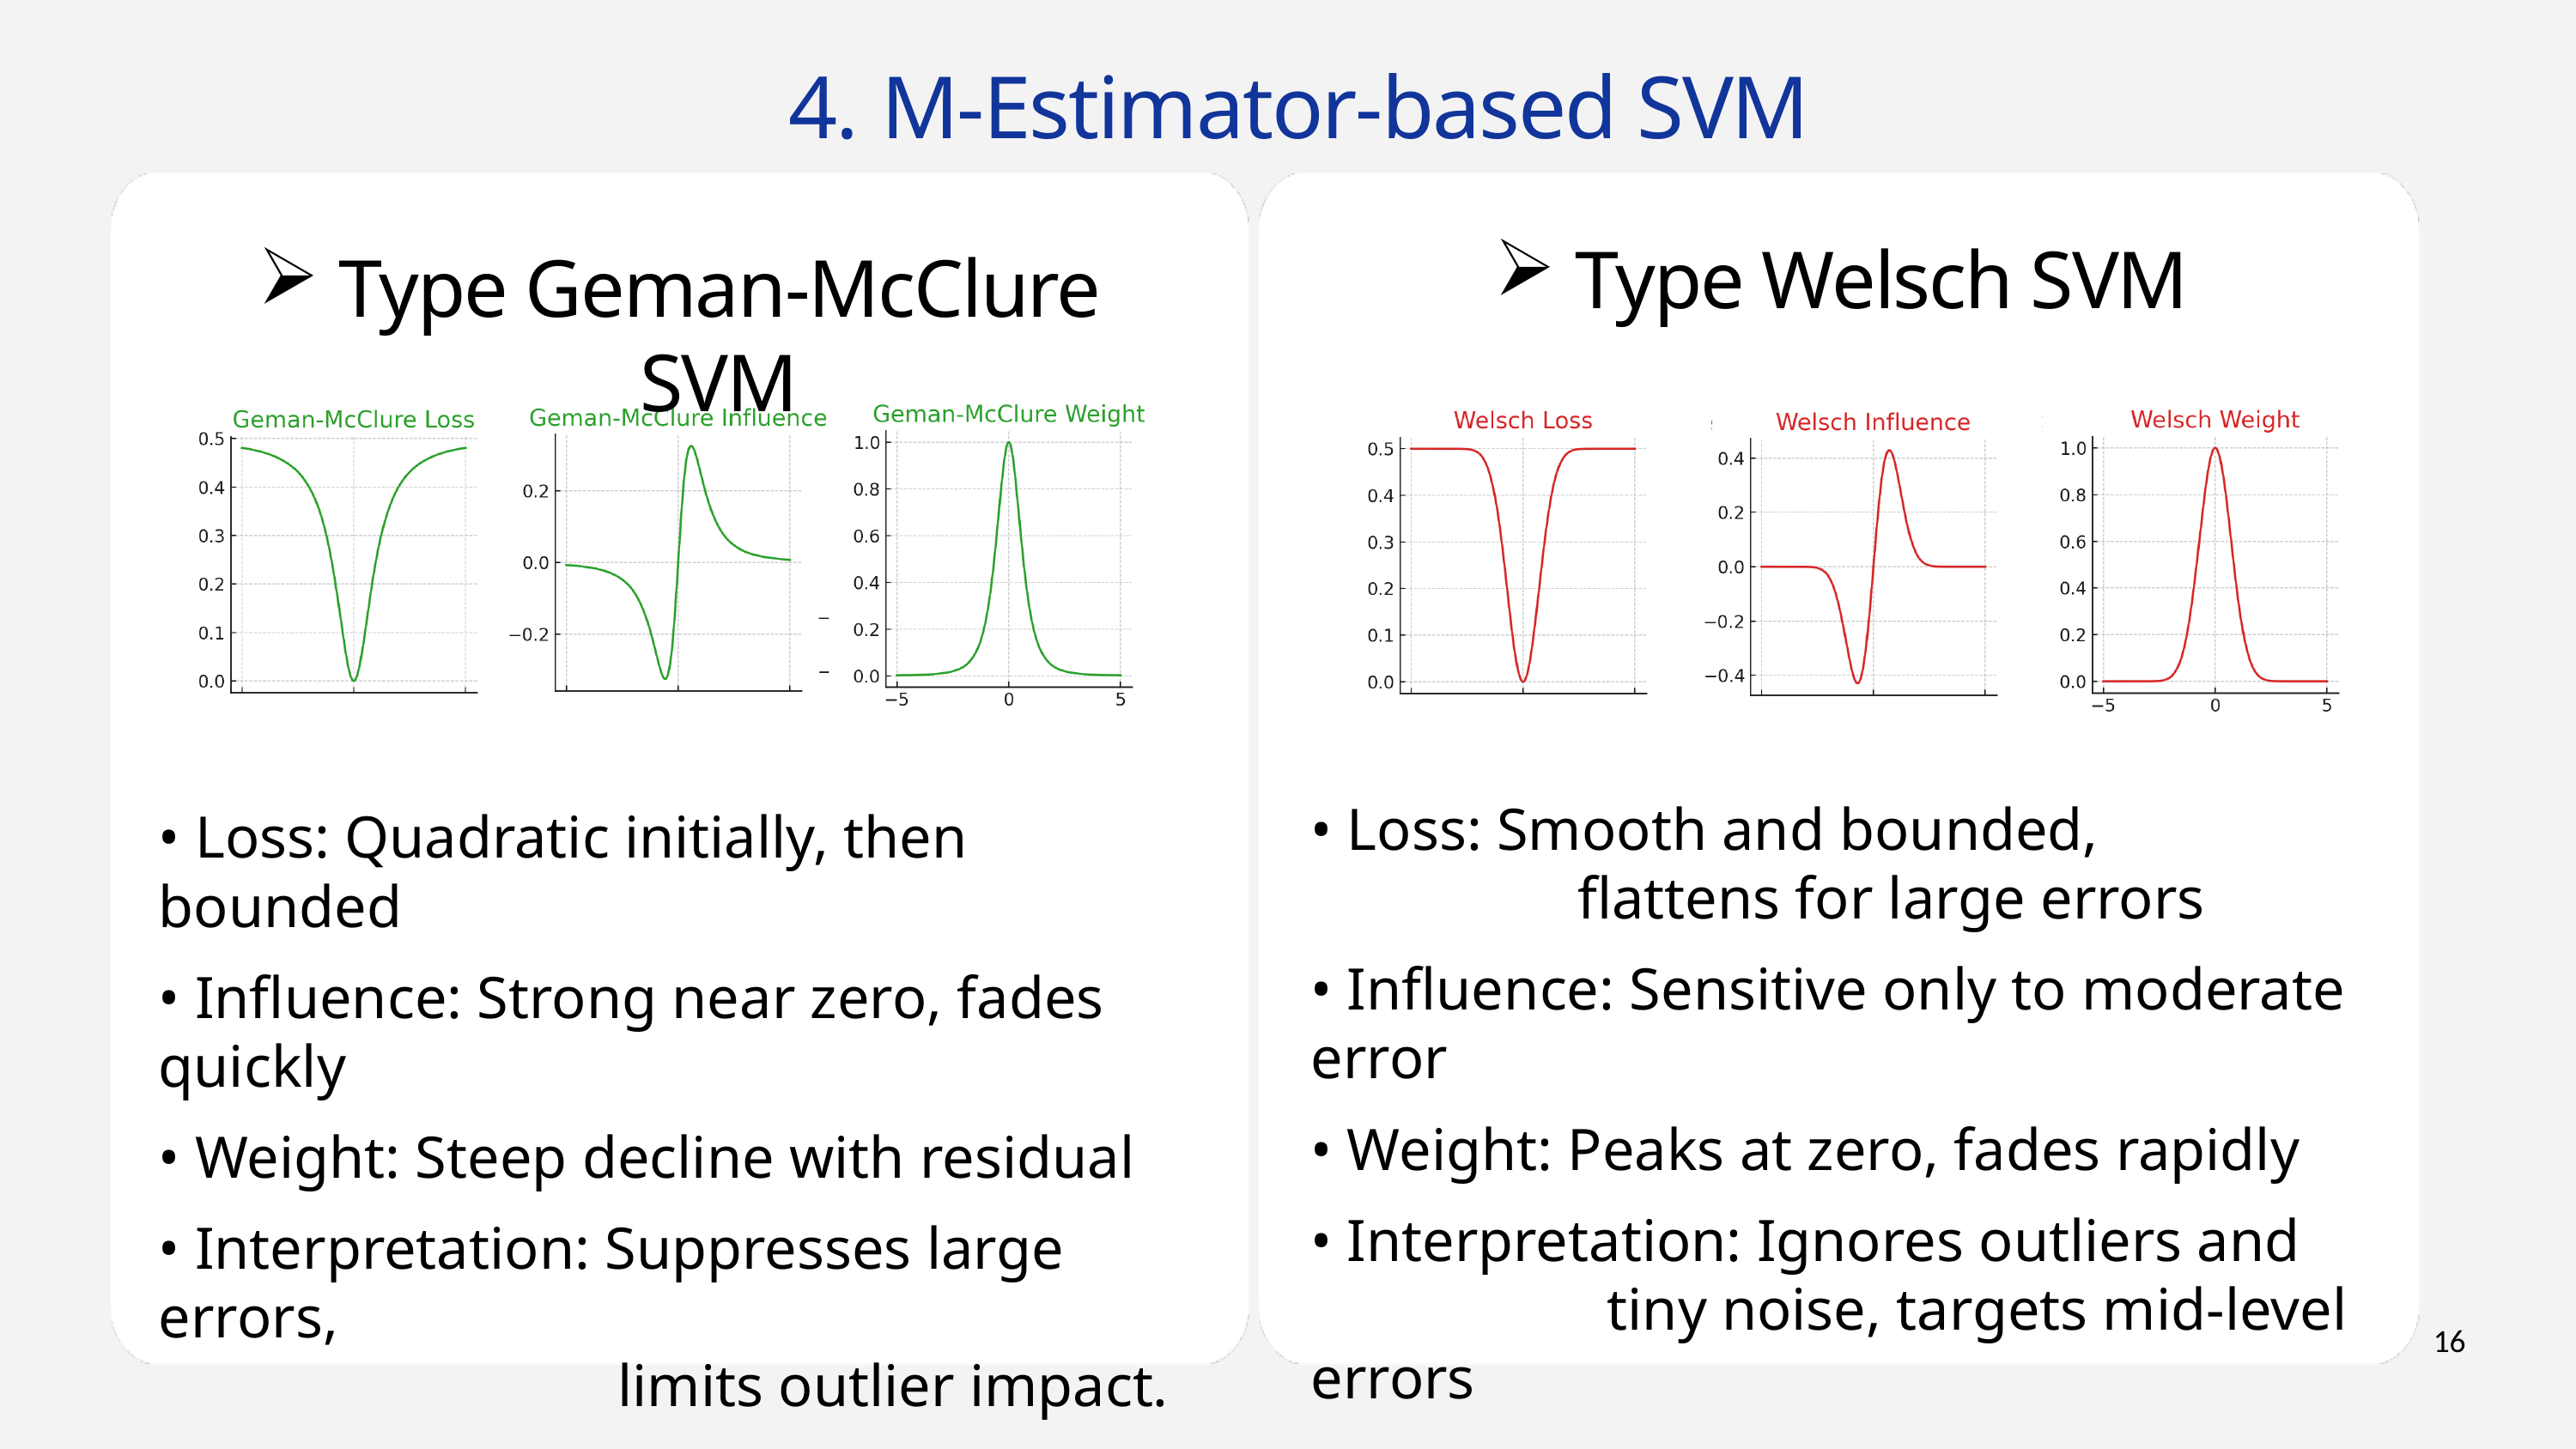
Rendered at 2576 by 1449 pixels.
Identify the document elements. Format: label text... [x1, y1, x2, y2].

text_box • Loss: Smooth and bounded, flattens for large errors • Influence: Sensitive only to moderate error • Weight: Peaks at zero, fades rapidly • Interpretation: Ignores outliers and tiny noise, targets mid-level errors [1310, 1373, 2369, 1410]
text_box • Loss: Quadratic initially, then bounded • Influence: Strong near zero, fades quickly • Weight: Steep decline with residual • Interpretation: Suppresses large errors, limits outlier impact. [158, 1373, 1217, 1418]
picture [176, 394, 489, 701]
picture [833, 399, 1154, 707]
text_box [110, 173, 1250, 1366]
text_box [1259, 173, 2421, 1366]
text_box 4. M-Estimator-based SVM [309, 46, 2267, 163]
text_box 16 [2423, 1313, 2479, 1365]
picture [1692, 362, 2008, 709]
picture [501, 399, 829, 696]
picture [2041, 395, 2354, 731]
picture [1349, 395, 1662, 709]
